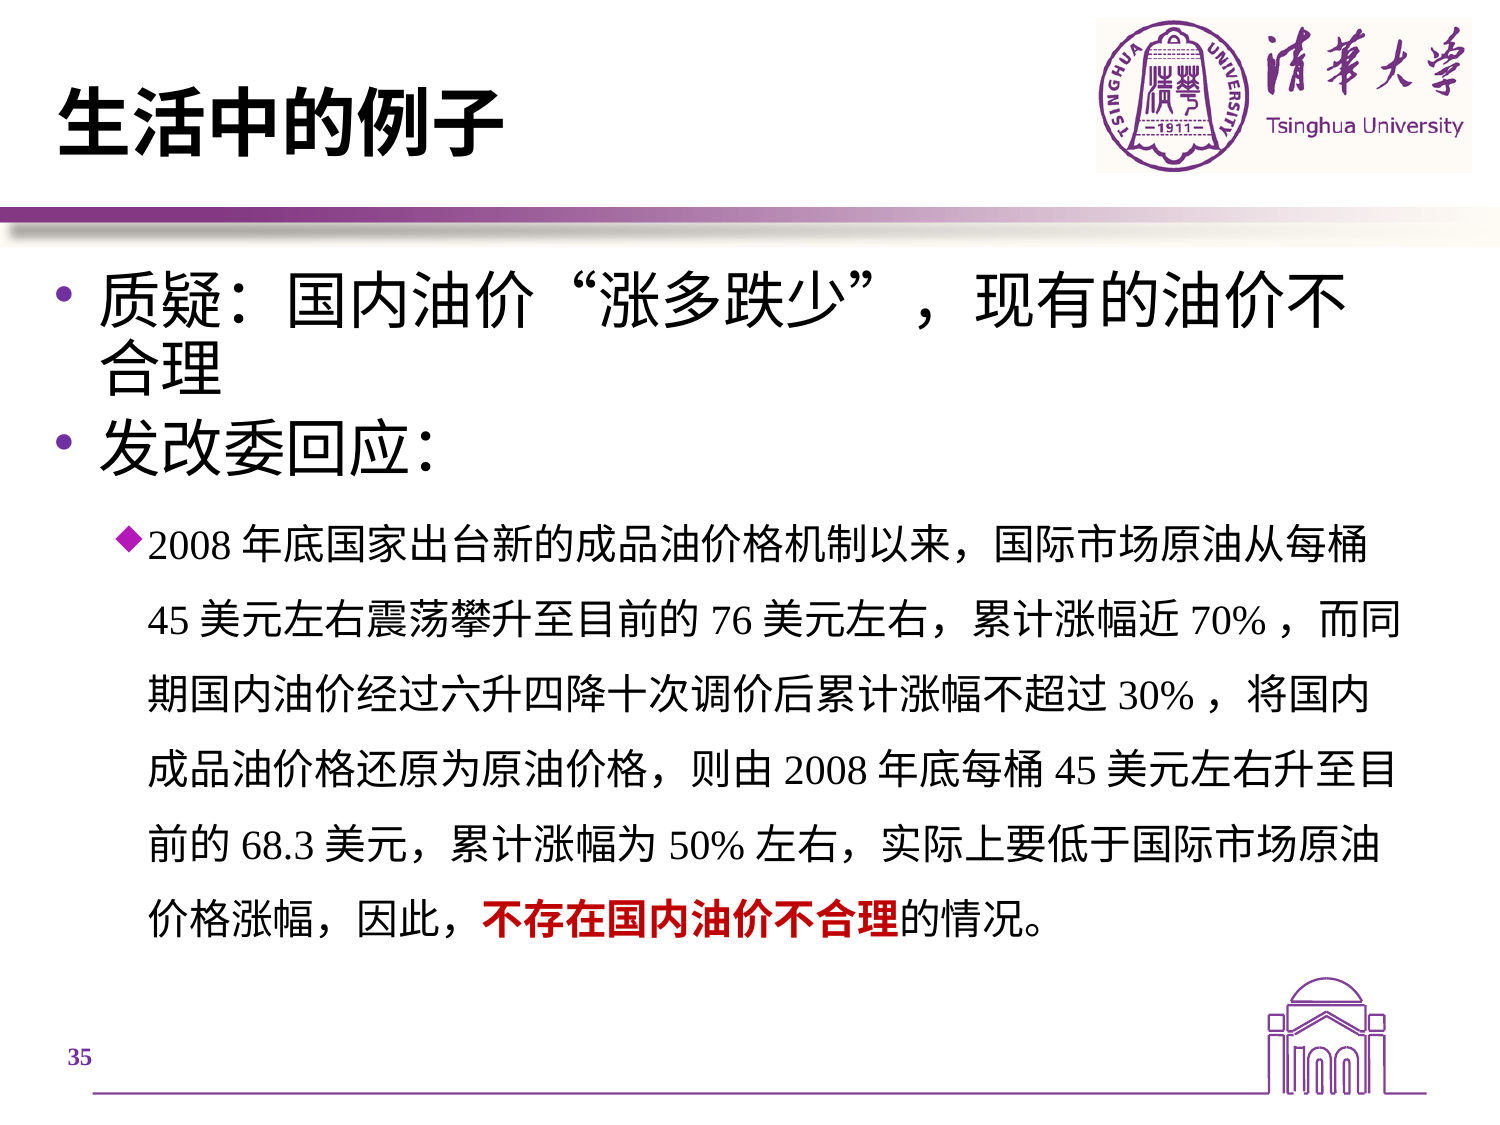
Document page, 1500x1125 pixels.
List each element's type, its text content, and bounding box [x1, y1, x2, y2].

title 生活中的例子 [41, 45, 1097, 197]
picture [0, 207, 1500, 247]
picture [1096, 18, 1472, 173]
list 质疑：国内油价“涨多跌少”，现有的油价不合理 发改委回应： 2008年底国家出台新的成品油价格机制以来，国际市场原油从每桶45美元左右震荡攀升至目前的76美元左右，累计涨幅近70%，而同期国内油价经过六升四降十次调价后累计涨幅不超过30%，将国内成品油价格还原为原油价格，则由2008年底每桶45美元左右升至目前的68.3美元，累计涨幅为50%左右，实际上要低于国际市场原油价格涨幅，因此，不存在国内油价不合理的情况。 [41, 262, 1425, 1005]
